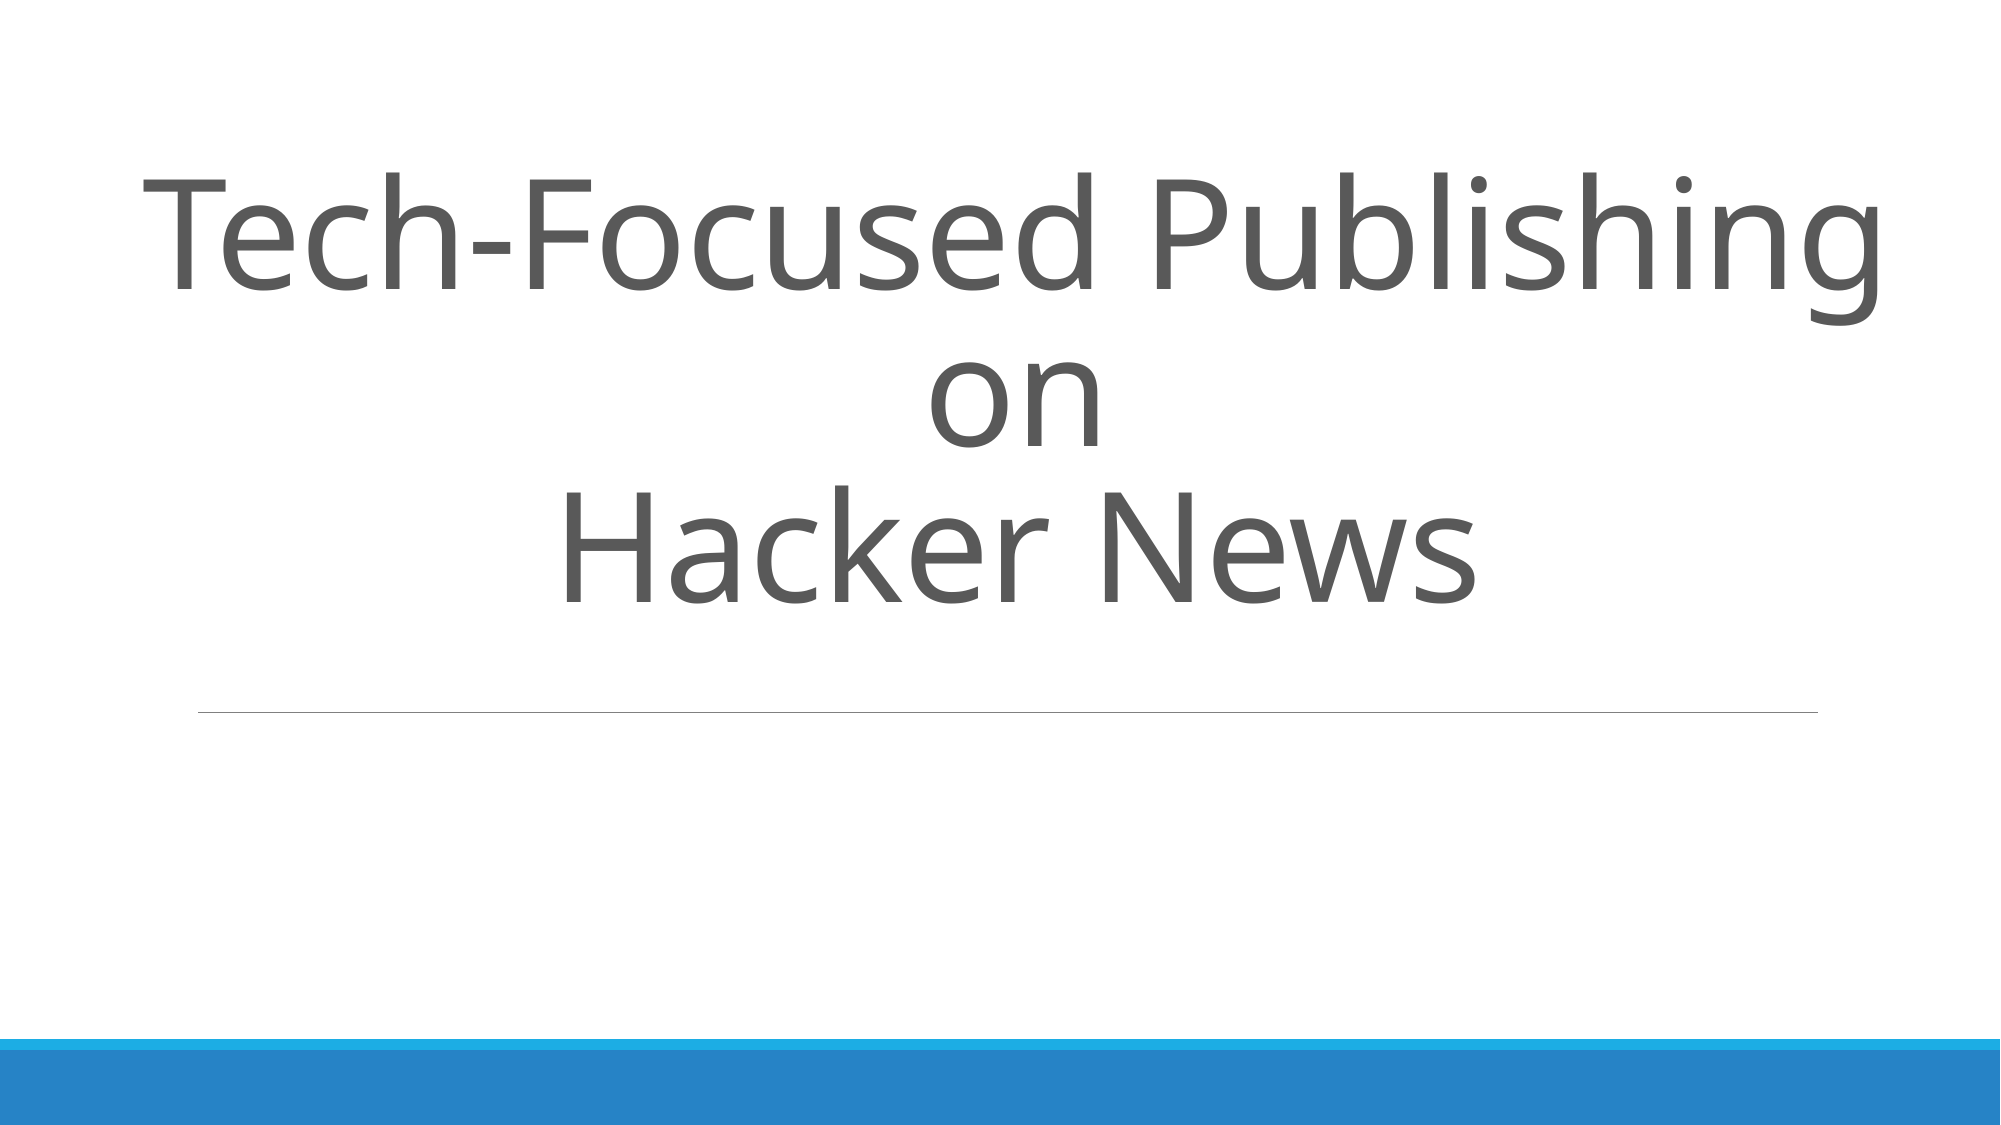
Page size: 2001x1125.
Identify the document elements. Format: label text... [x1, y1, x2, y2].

title Tech-Focused Publishing on Hacker News [123, 0, 1911, 642]
